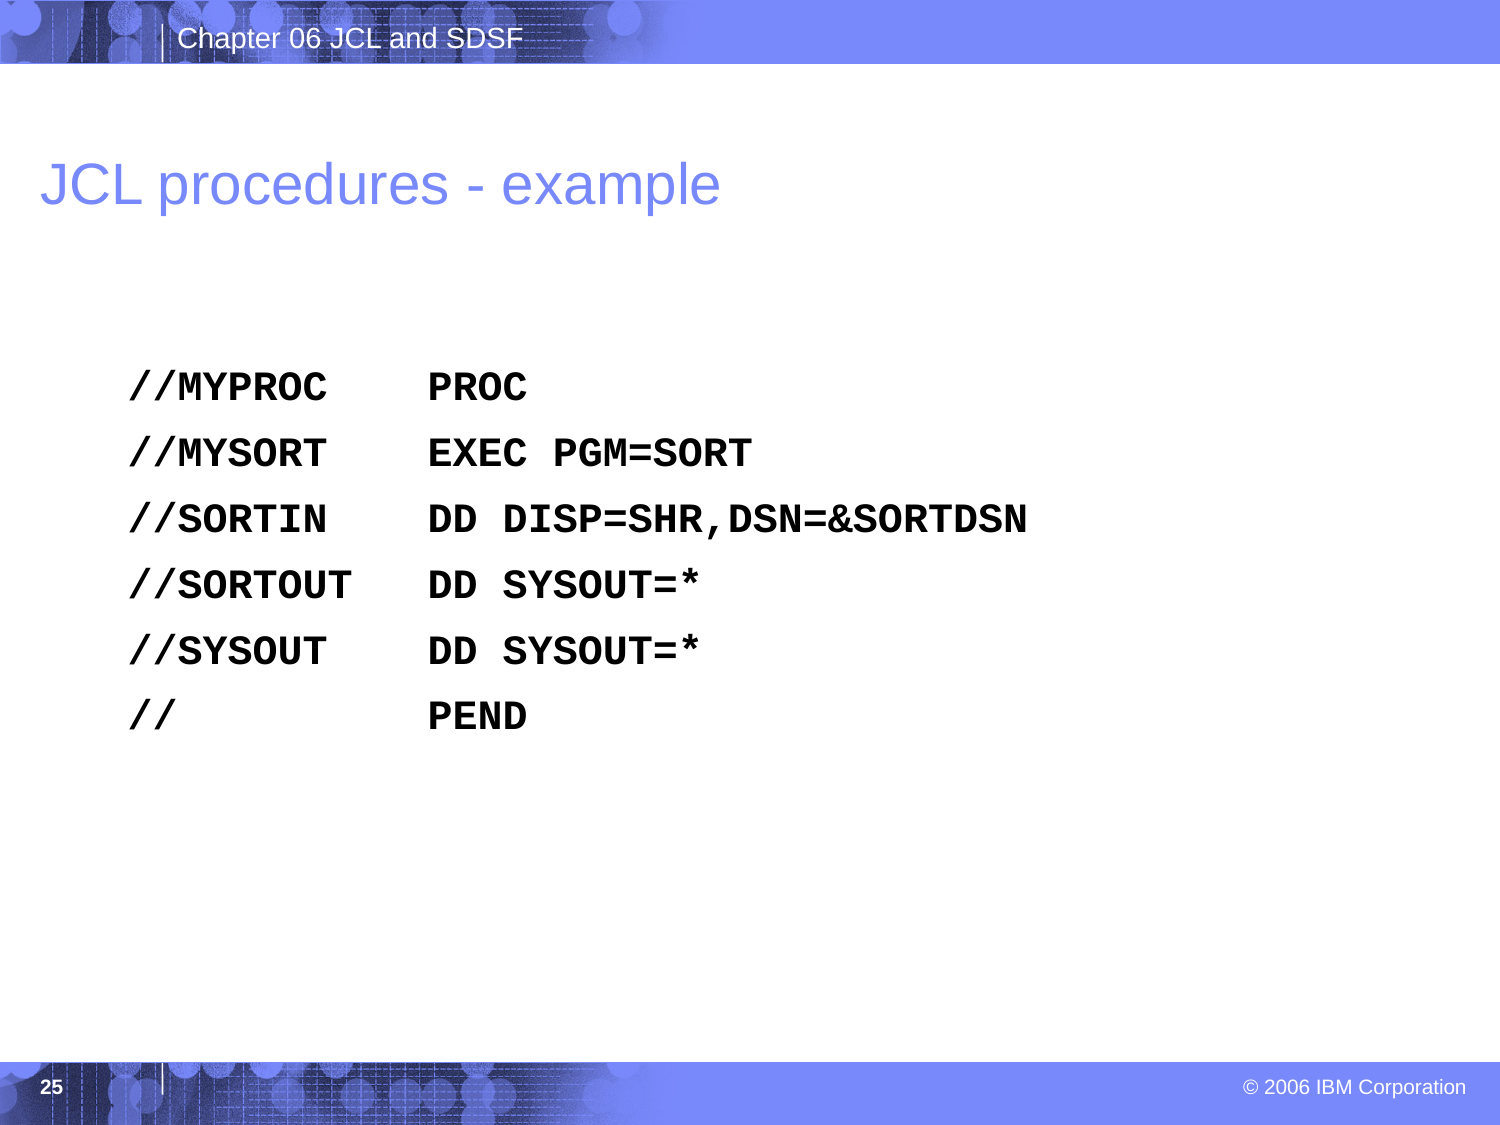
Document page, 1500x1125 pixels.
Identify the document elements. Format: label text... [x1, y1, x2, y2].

title JCL procedures - example [25, 142, 1378, 225]
slide_number 25 [25, 1066, 191, 1120]
list //MYPROC PROC //MYSORT EXEC PGM=SORT //SORTIN DD DISP=SHR,DSN=&SORTDSN //SORTOUT DD SYSOUT=* //SYSOUT DD SYSOUT=* // PEND [112, 291, 1388, 932]
picture [1, 1, 1500, 63]
picture [0, 1063, 1500, 1125]
